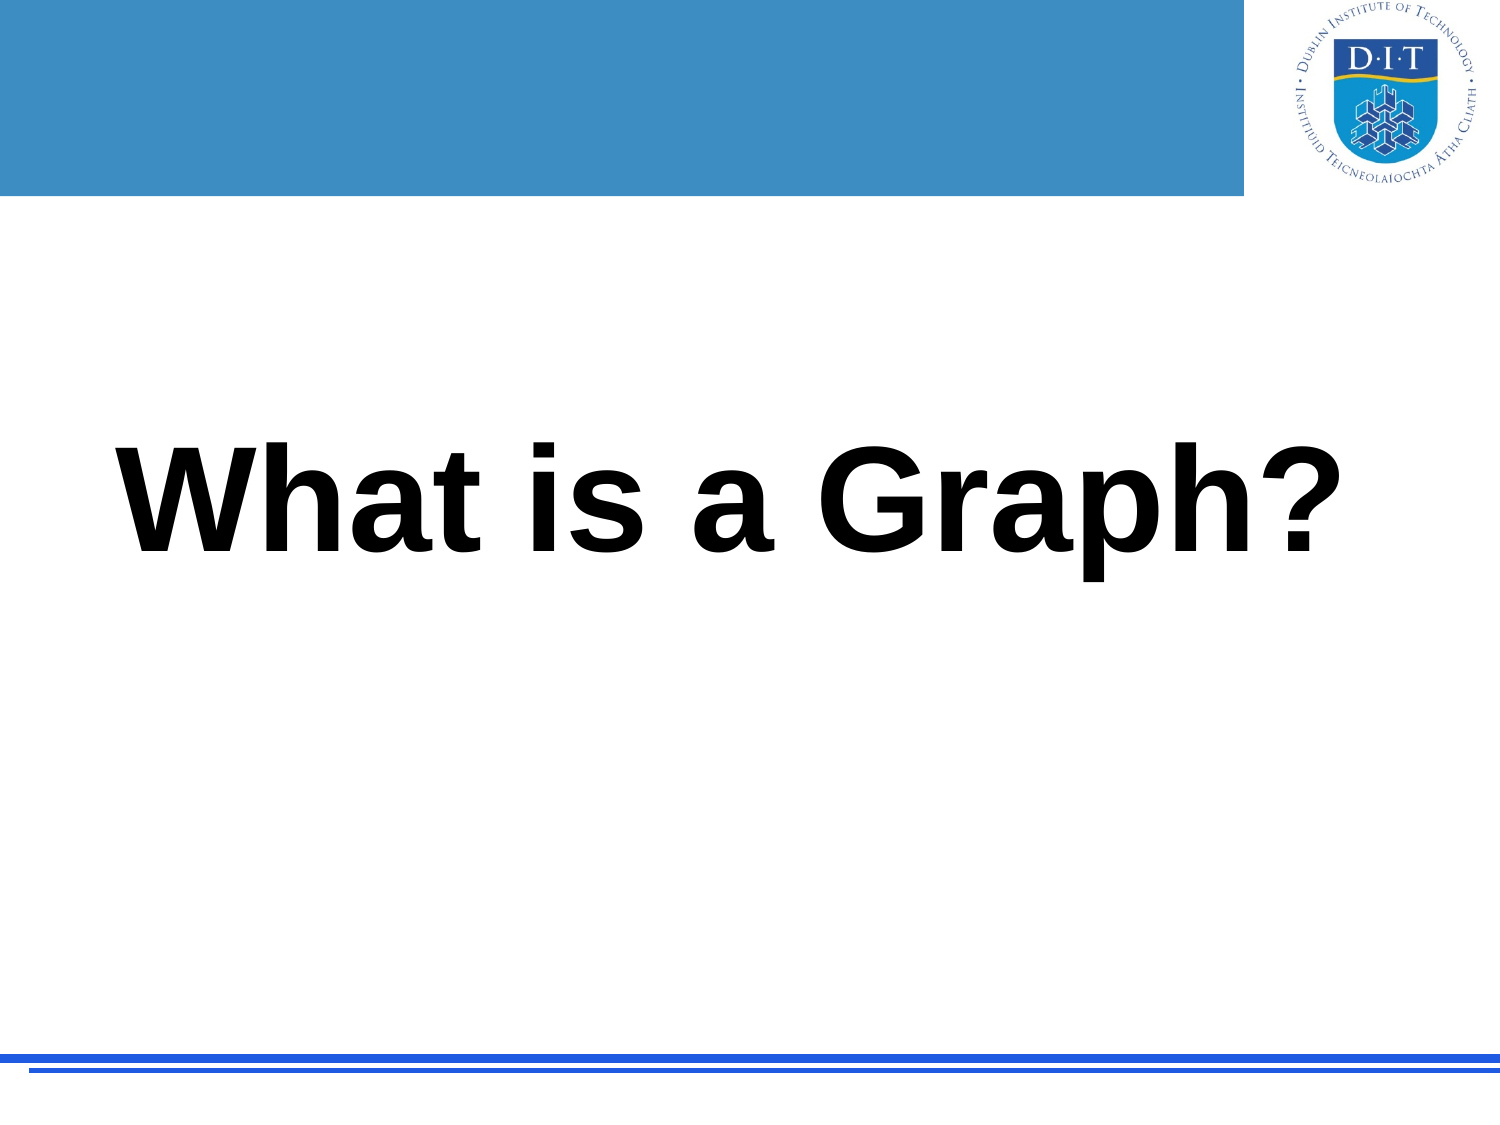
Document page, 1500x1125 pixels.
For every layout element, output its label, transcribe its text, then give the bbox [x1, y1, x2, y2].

title What is a Graph? [100, 371, 1376, 613]
picture [1293, 0, 1478, 185]
